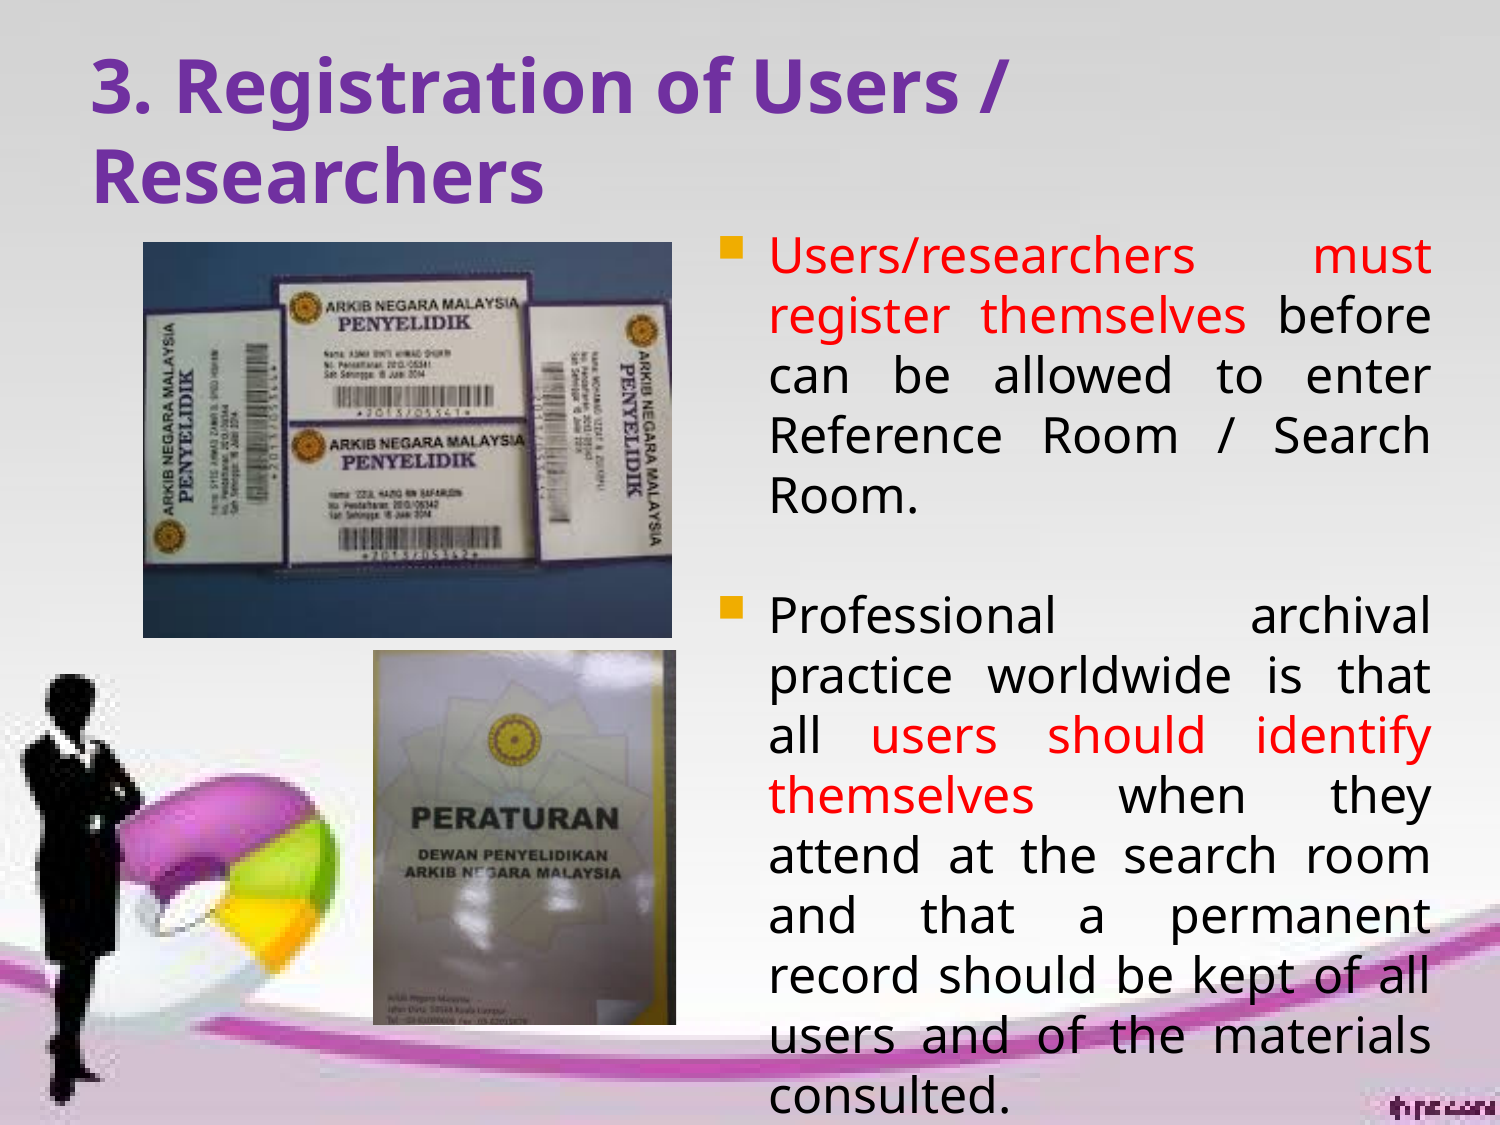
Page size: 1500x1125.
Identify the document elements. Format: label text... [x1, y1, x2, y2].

picture [0, 0, 1500, 1125]
title 3. Registration of Users / Researchers [75, 25, 1425, 231]
list Users/researchers must register themselves before can be allowed to enter Reference Room / Search Room. Professional archival practice worldwide is that all users should identify themselves when they attend at the search room and that a permanent record should be kept of all users and of the materials consulted. [687, 208, 1448, 767]
